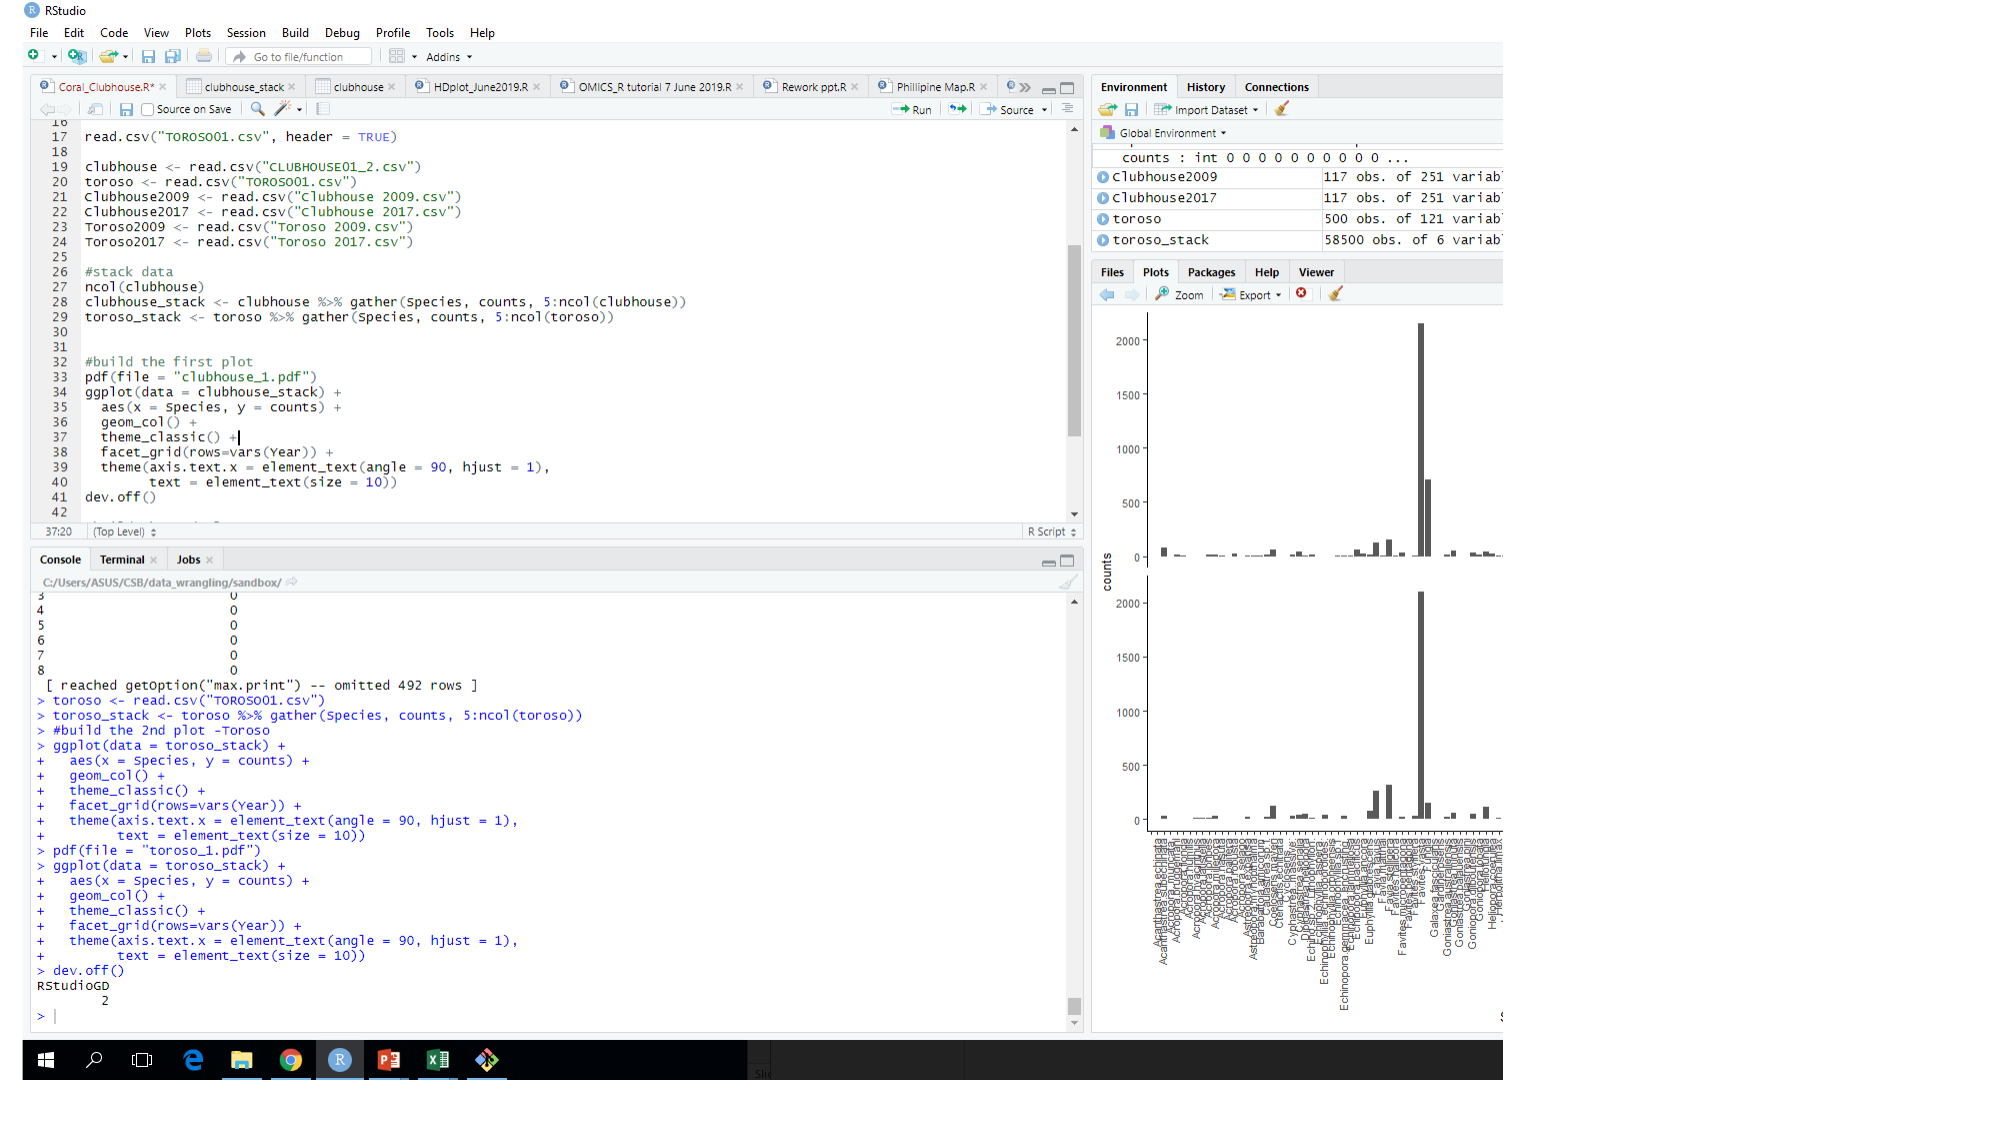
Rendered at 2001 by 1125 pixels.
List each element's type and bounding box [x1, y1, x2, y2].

picture [22, 0, 1503, 1080]
